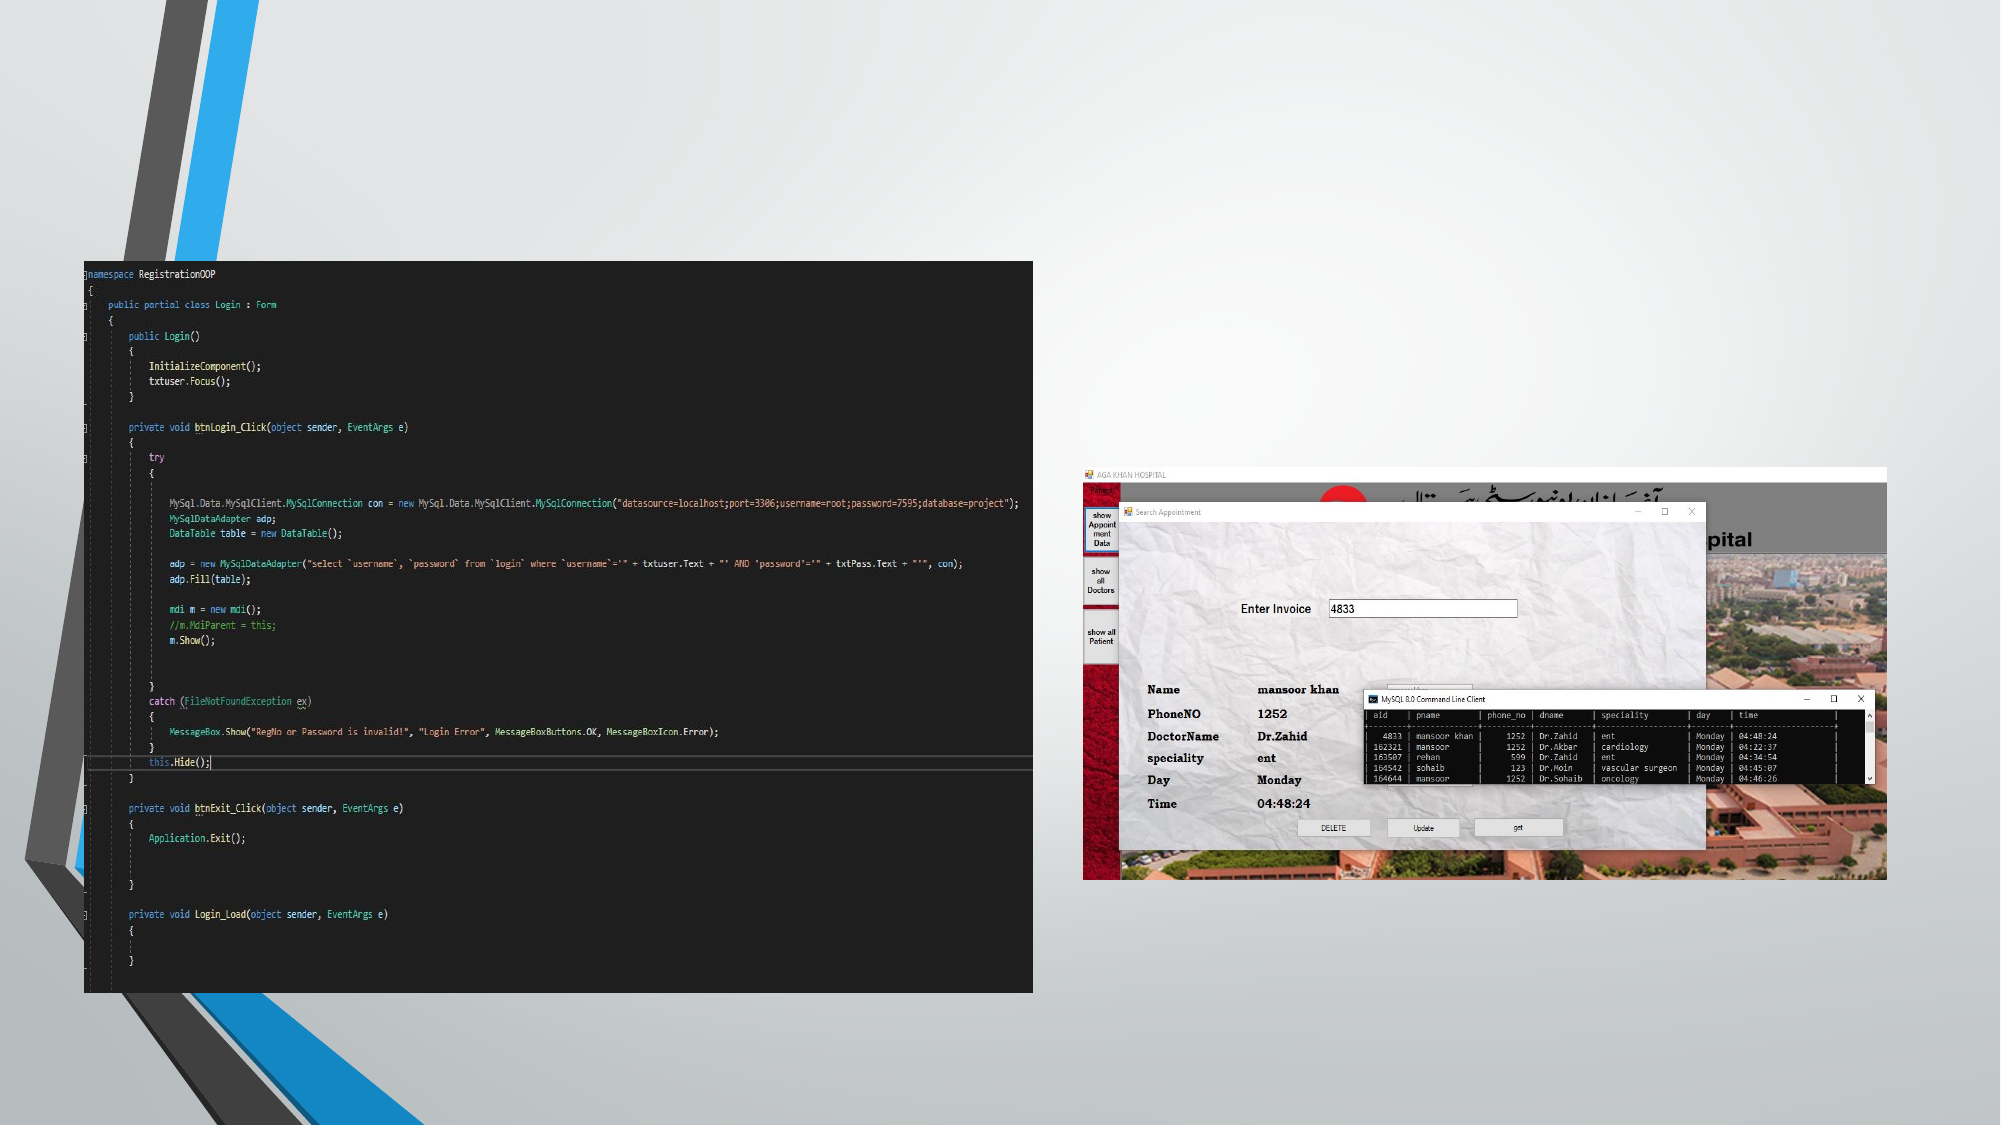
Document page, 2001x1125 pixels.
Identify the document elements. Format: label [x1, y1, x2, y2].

list [84, 260, 1033, 993]
list [1083, 466, 1888, 880]
